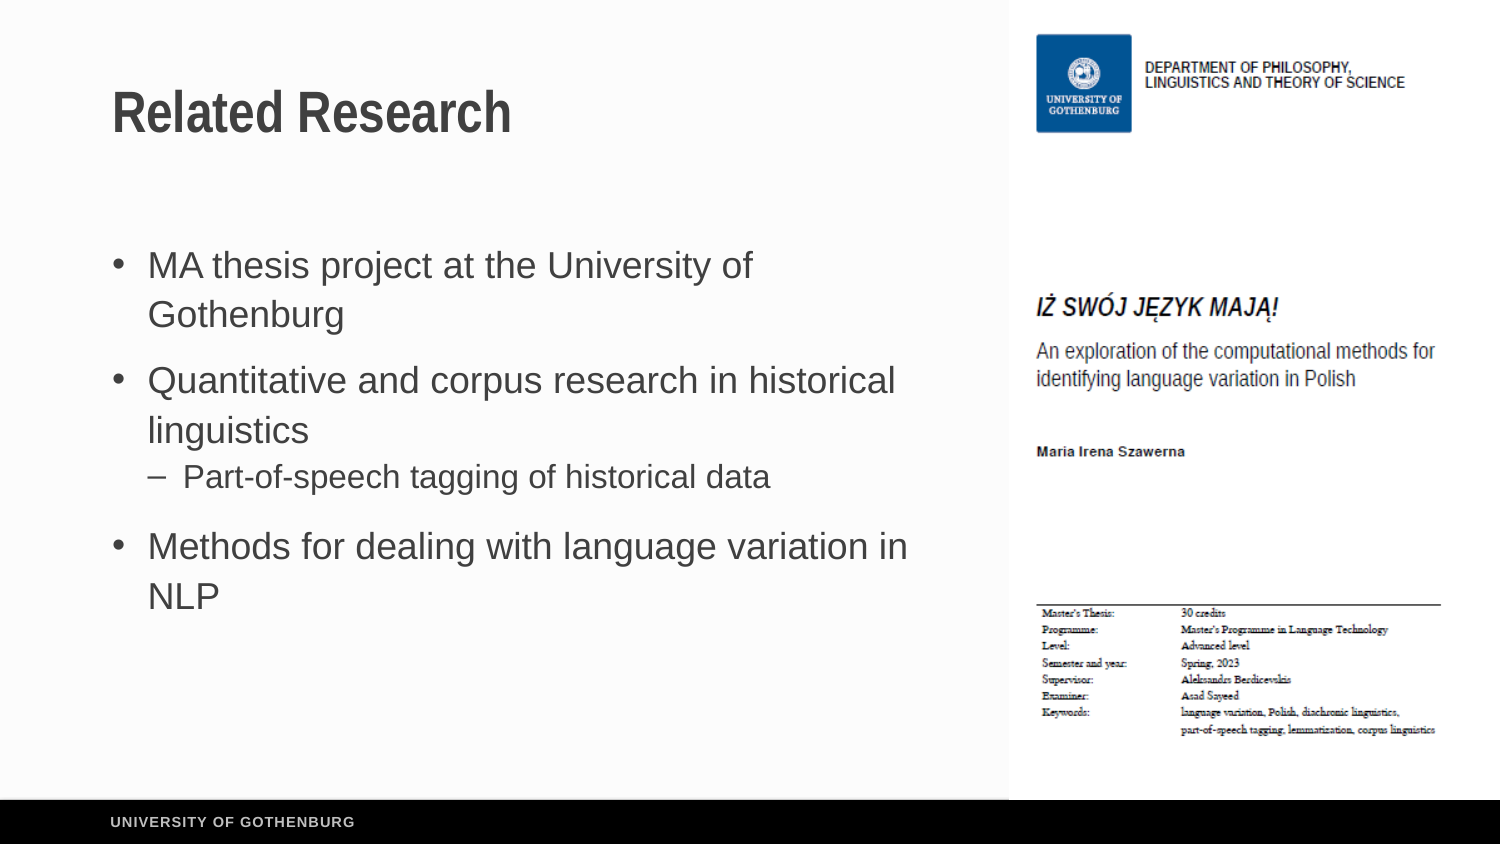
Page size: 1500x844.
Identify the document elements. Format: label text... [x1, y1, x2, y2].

title Related Research [112, 82, 926, 177]
list MA thesis project at the University of Gothenburg Quantitative and corpus research in historical linguistics Part-of-speech tagging of historical data Methods for dealing with language variation in NLP [112, 236, 926, 727]
picture [1008, 0, 1500, 800]
